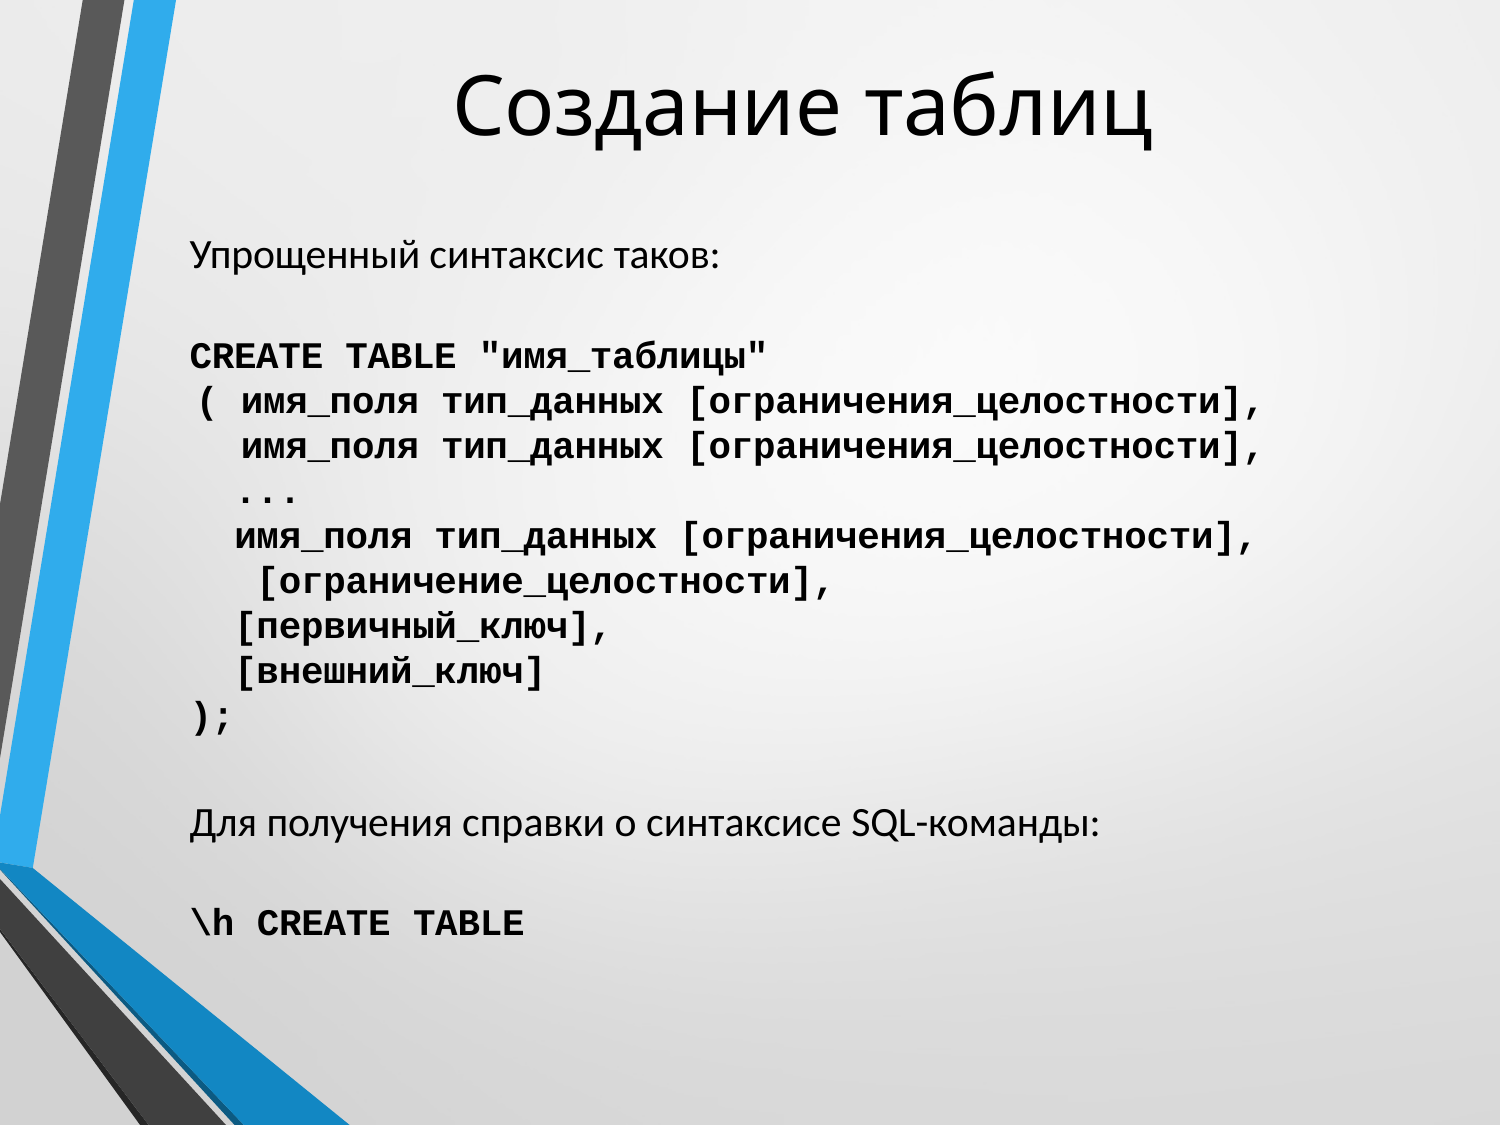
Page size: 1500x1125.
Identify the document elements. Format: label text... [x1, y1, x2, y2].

title Создание таблиц [137, 6, 1466, 197]
text_box Упрощенный синтаксис таков: CREATE TABLE "имя_таблицы" ( имя_поля тип_данных [ограничения_целостности], имя_поля тип_данных [ограничения_целостности], ... имя_поля тип_данных [ограничения_целостности], [ограничение_целостности], [первичный_ключ], [внешний_ключ] ); Для получения справки о синтаксисе SQL-команды: \h CREATE TABLE [187, 224, 1267, 944]
